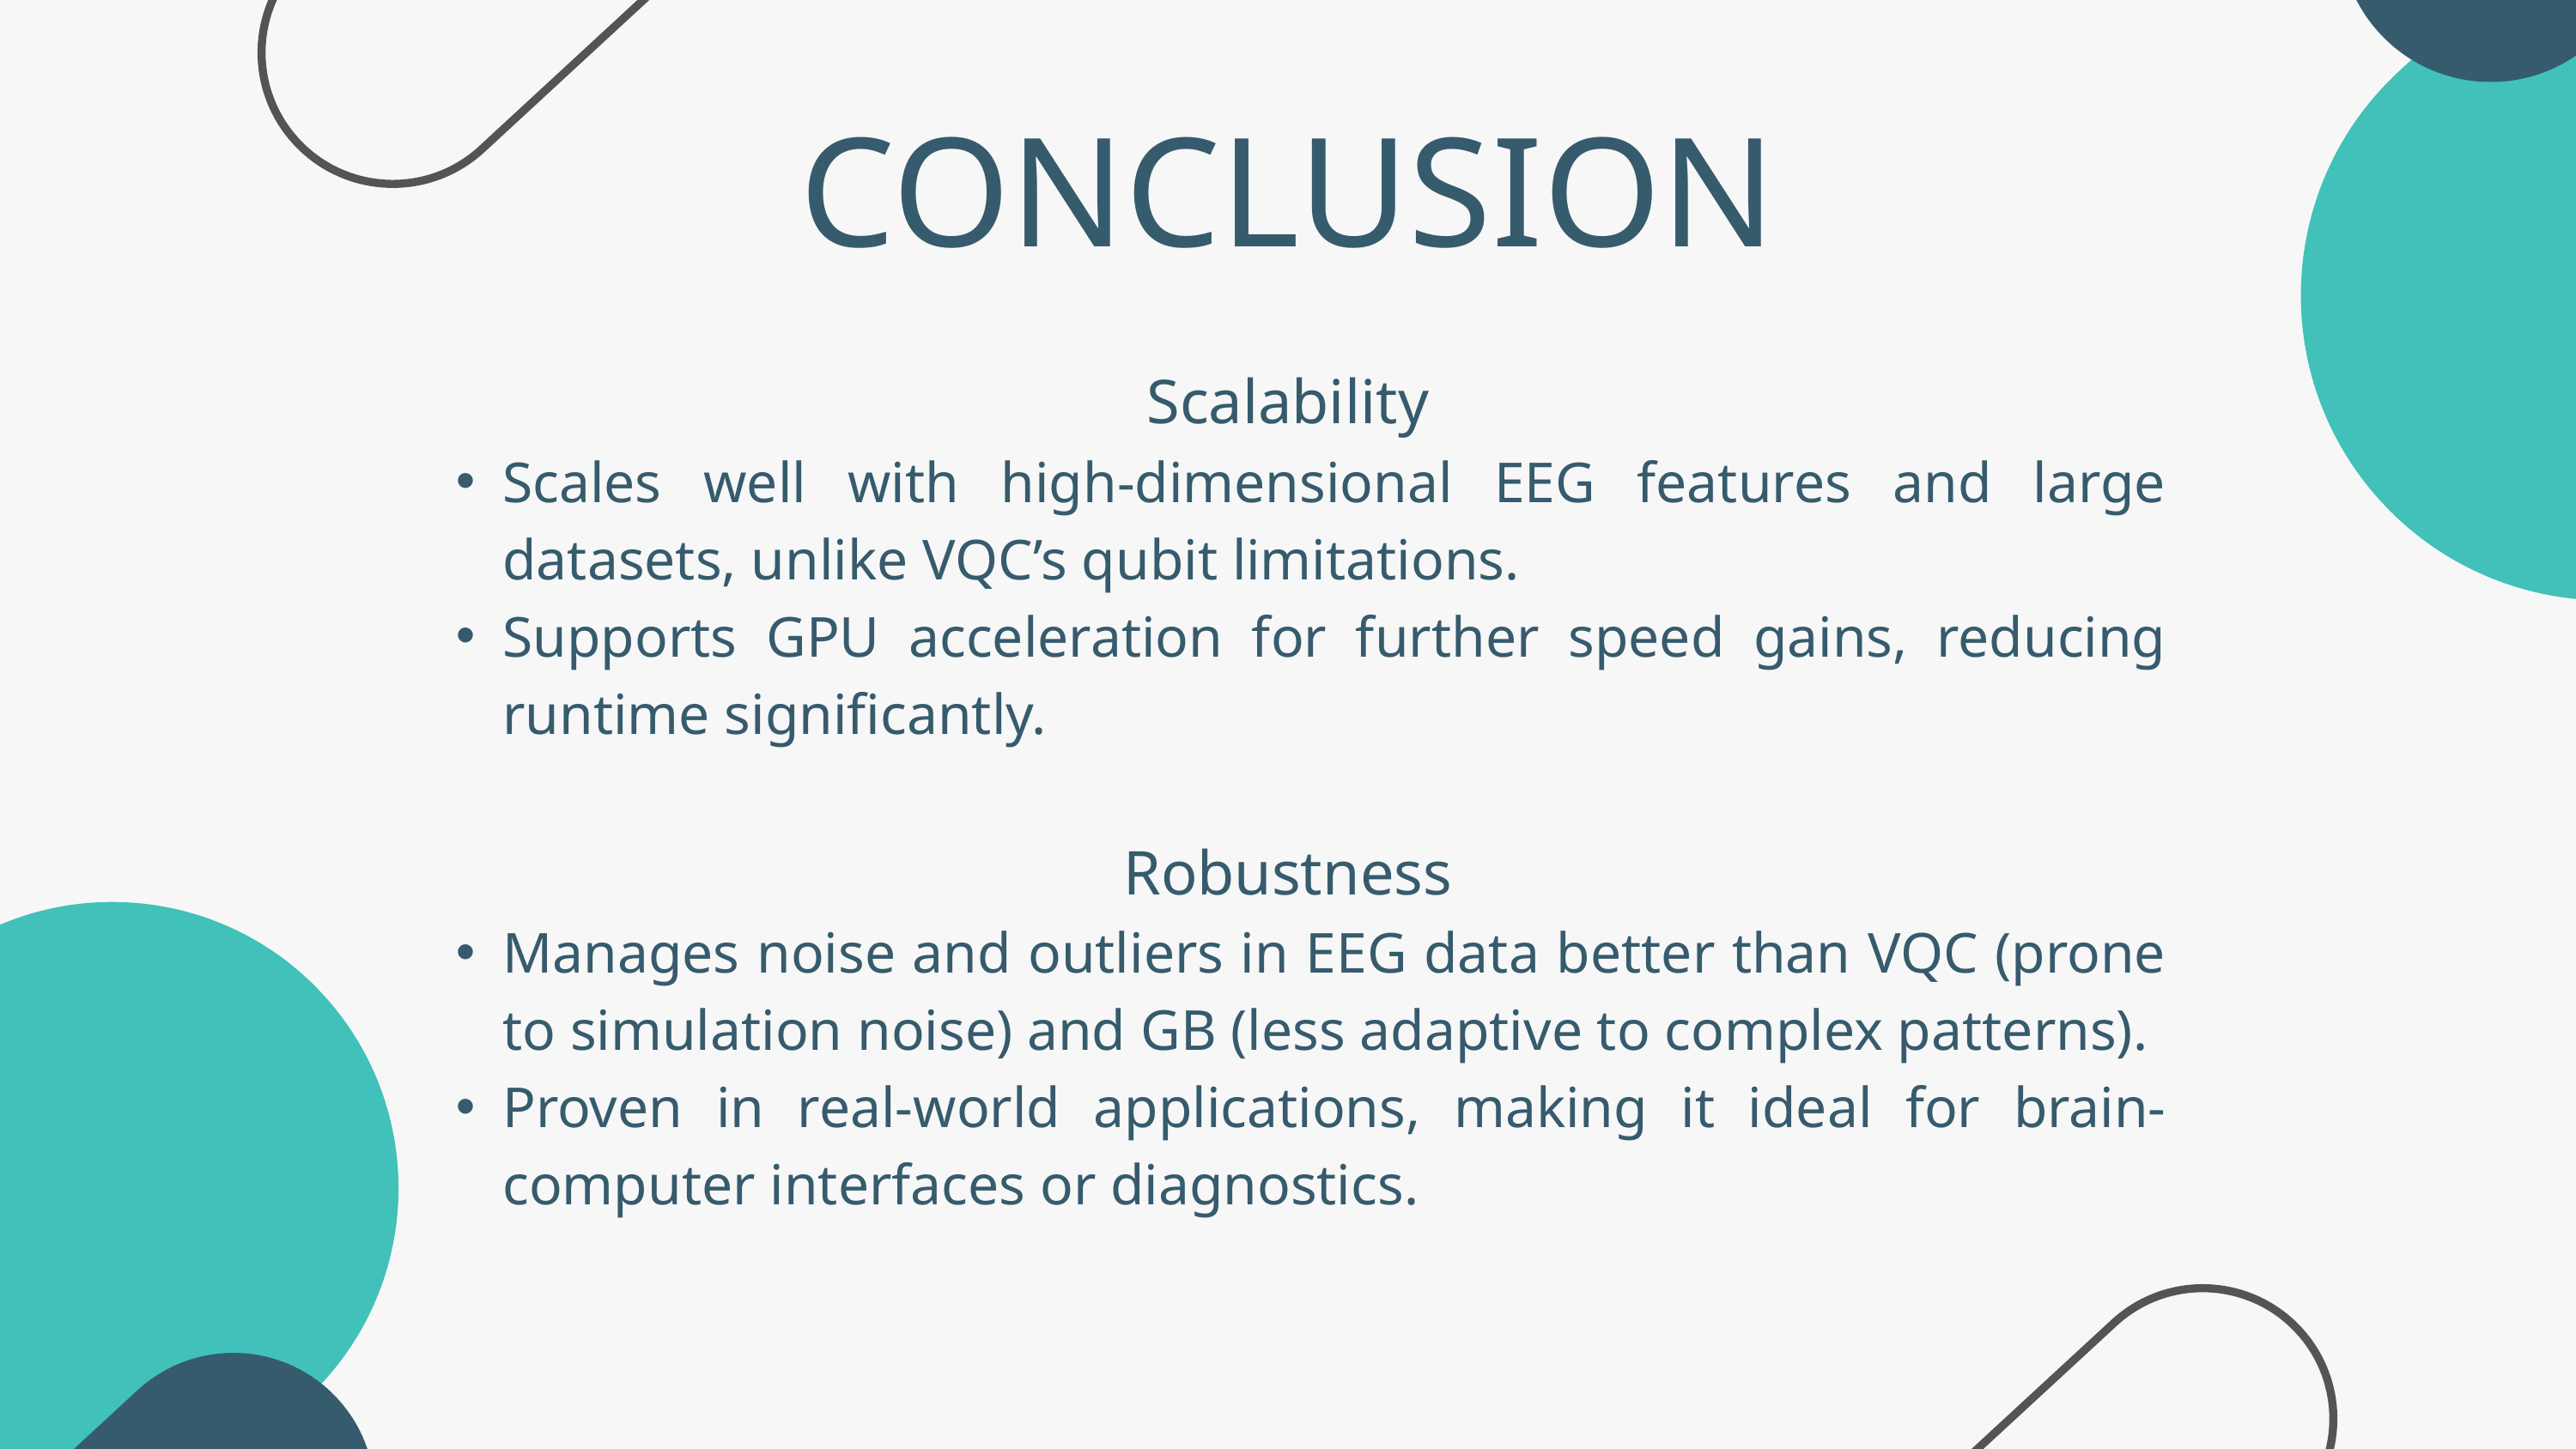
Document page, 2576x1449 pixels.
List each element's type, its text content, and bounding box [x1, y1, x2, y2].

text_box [2220, 0, 2576, 394]
text_box CONCLUSION [384, 148, 2191, 277]
text_box Scalability Scales well with high-dimensional EEG features and large datasets, unlike VQC’s qubit limitations. Supports GPU acceleration for further speed gains, reducing runtime significantly. Robustness Manages noise and outliers in EEG data better than VQC (prone to simulation noise) and GB (less adaptive to complex patterns). Proven in real-world applications, making it ideal for brain-computer interfaces or diagnostics. [409, 351, 2167, 1216]
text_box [0, 1095, 475, 1449]
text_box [1844, 1376, 2368, 1449]
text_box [226, 0, 752, 95]
